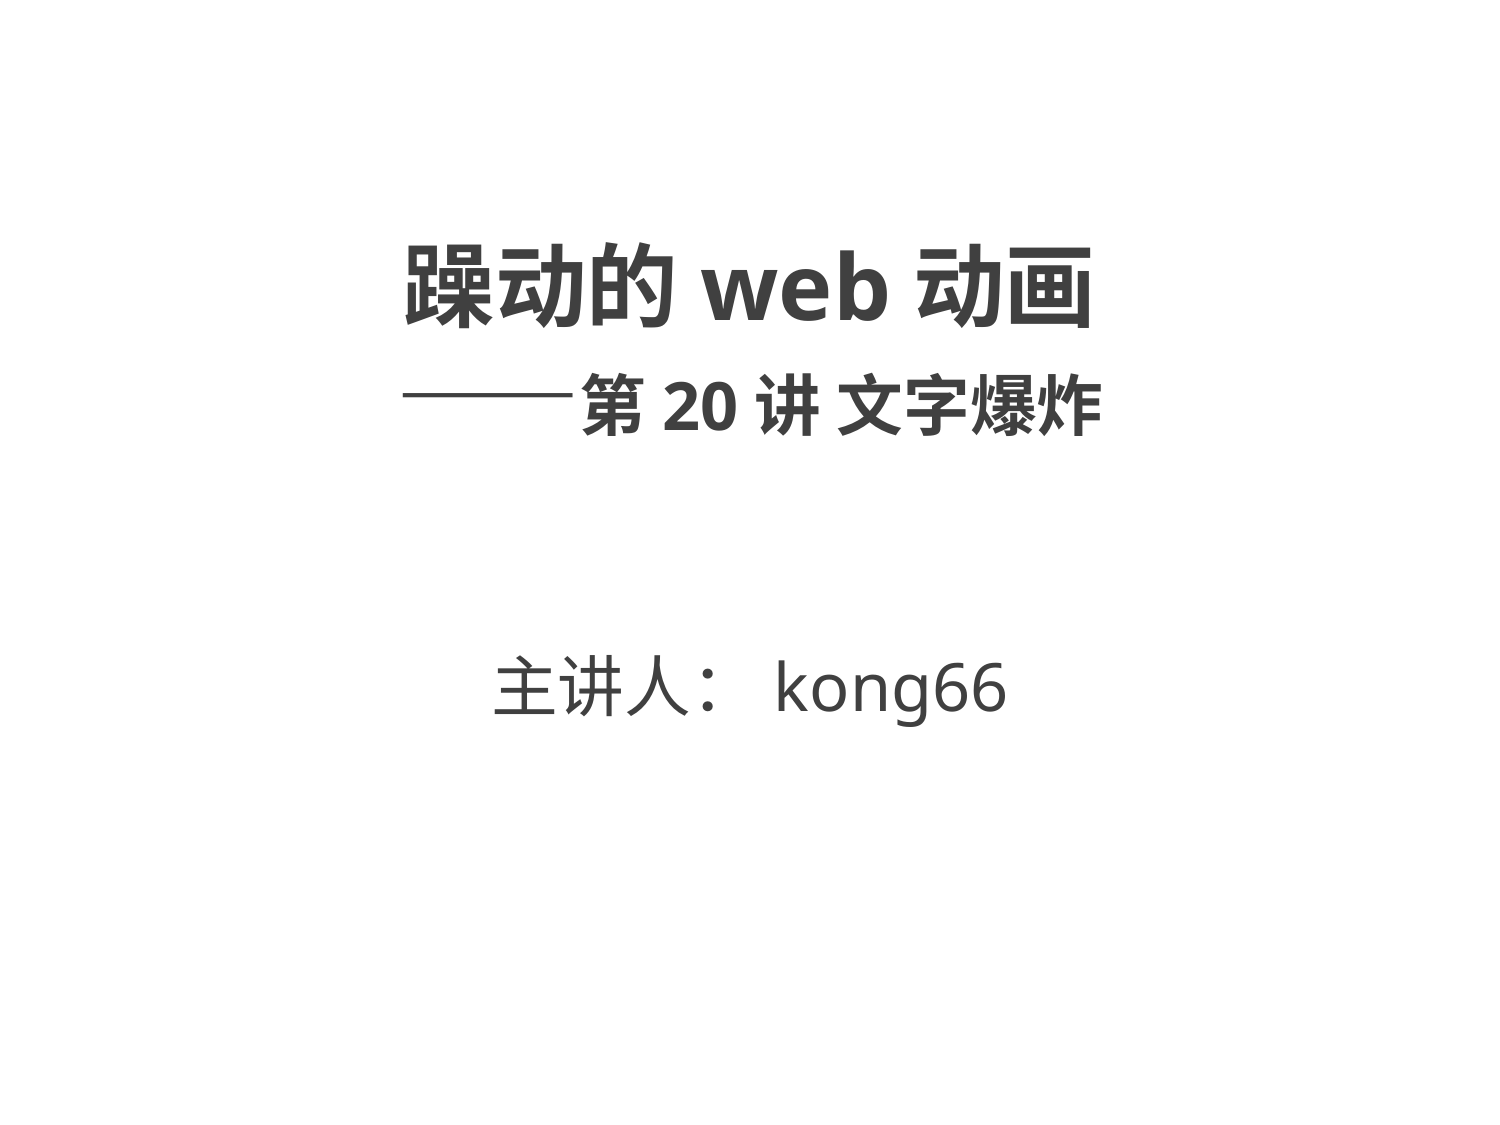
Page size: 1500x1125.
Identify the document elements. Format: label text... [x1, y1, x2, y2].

subtitle 主讲人：kong66 [225, 637, 1275, 925]
title 躁动的web动画 ——第20讲 文字爆炸 [112, 196, 1388, 591]
